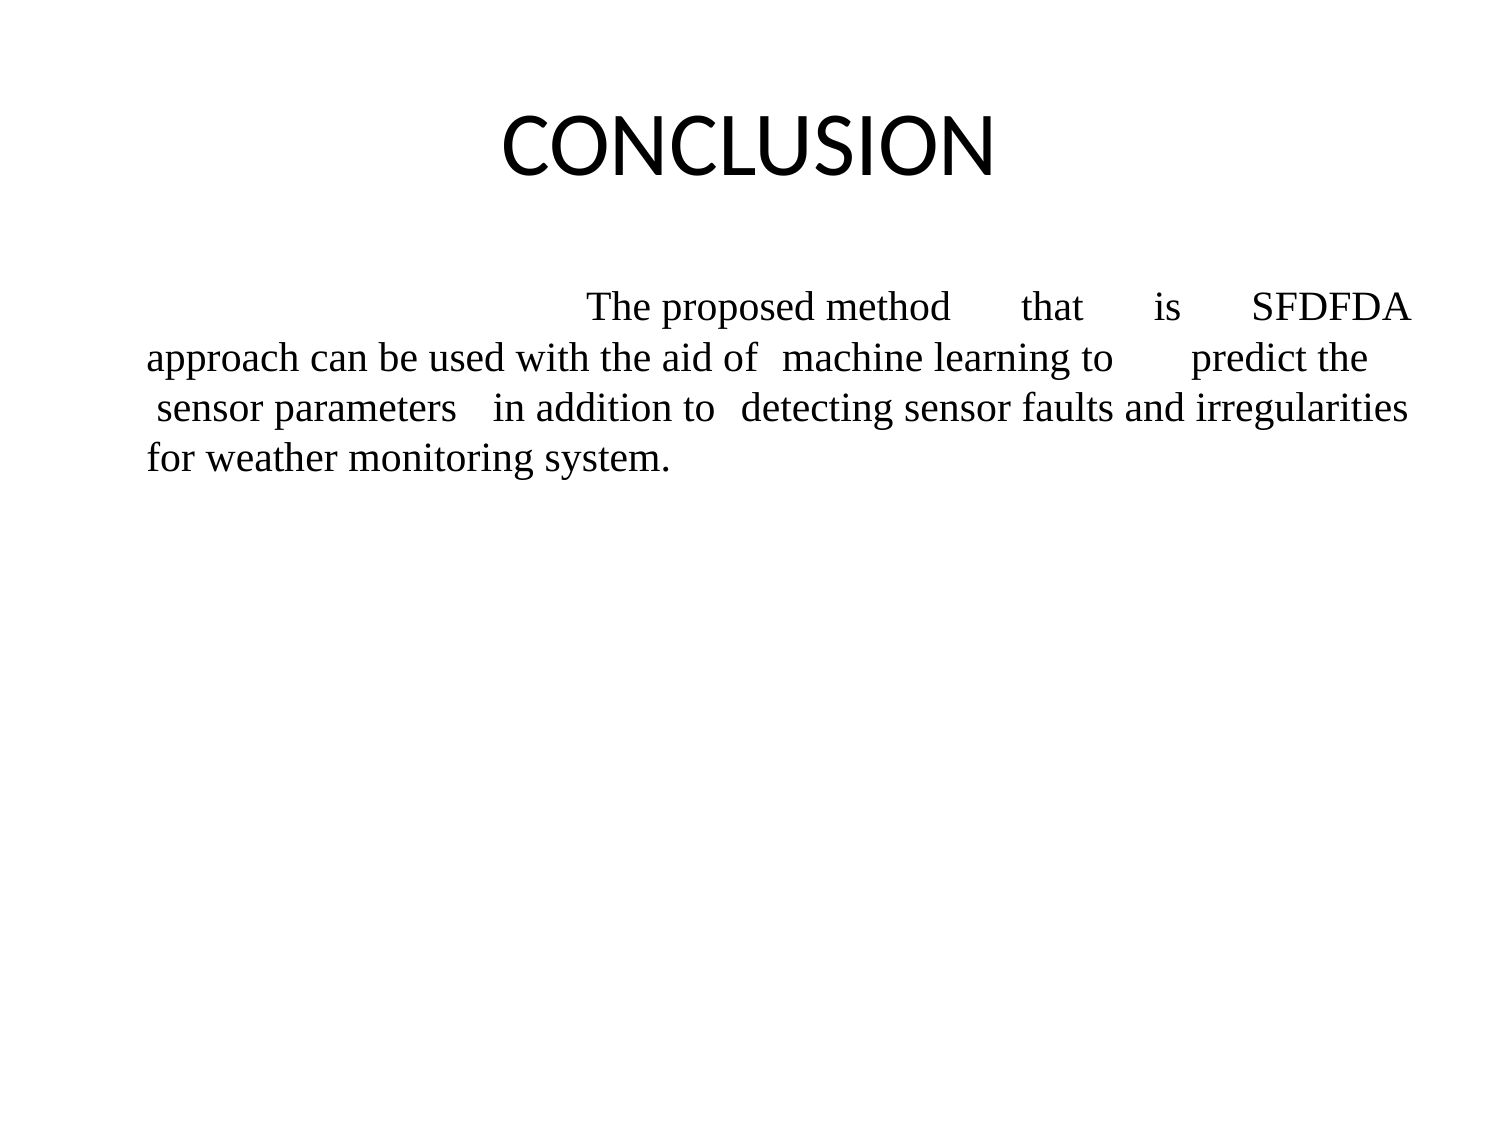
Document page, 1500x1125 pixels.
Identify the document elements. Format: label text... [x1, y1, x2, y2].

title CONCLUSION [75, 45, 1425, 233]
list The proposed method that is SFDFDA approach can be used with the aid of machine learning to predict the sensor parameters in addition to detecting sensor faults and irregularities for weather monitoring system. [75, 262, 1425, 1005]
